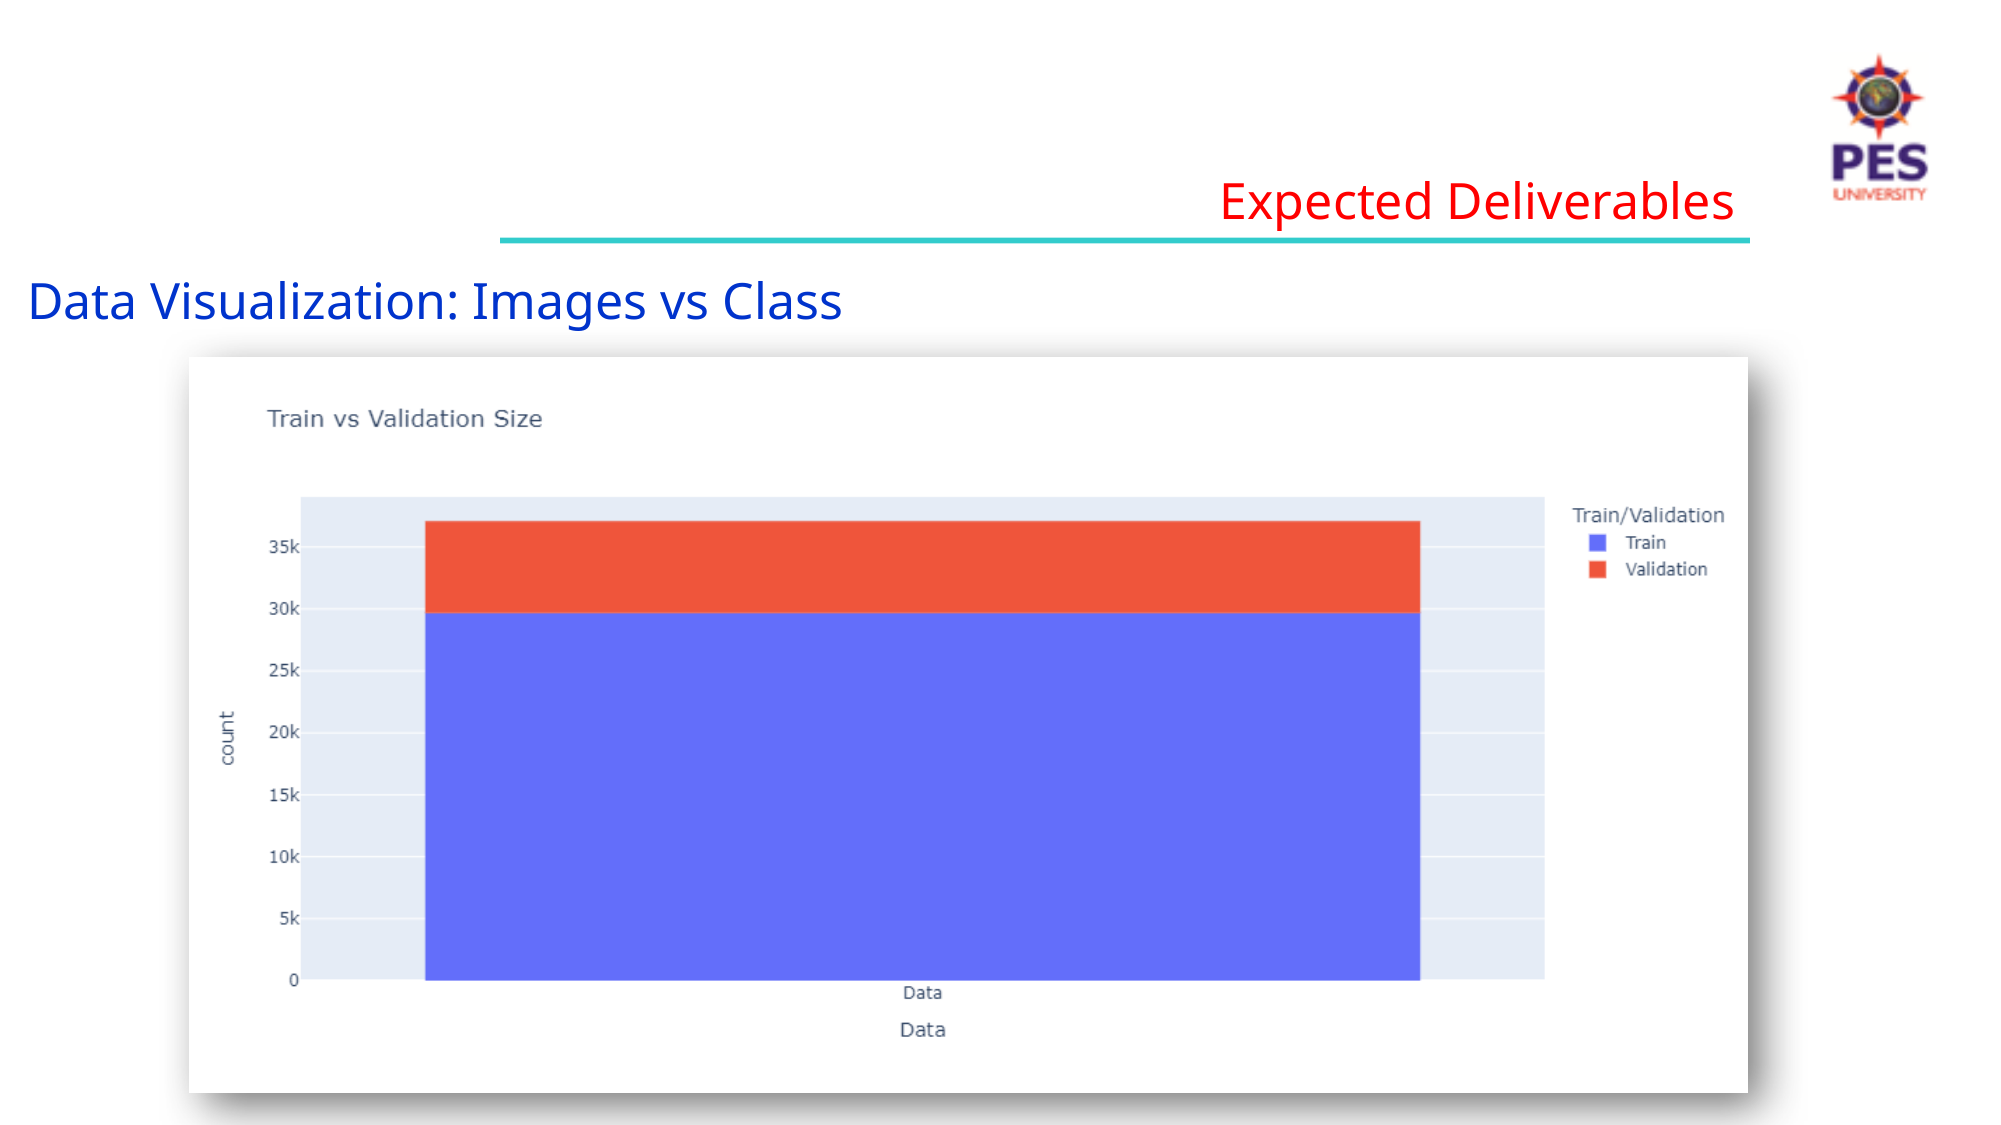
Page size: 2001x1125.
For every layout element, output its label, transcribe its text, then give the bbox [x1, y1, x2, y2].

picture [1827, 49, 1938, 213]
text_box Data Visualization: Images vs Class [12, 262, 1925, 338]
picture [189, 357, 1748, 1093]
text_box [500, 238, 1750, 244]
text_box Expected Deliverables [474, 162, 1750, 238]
